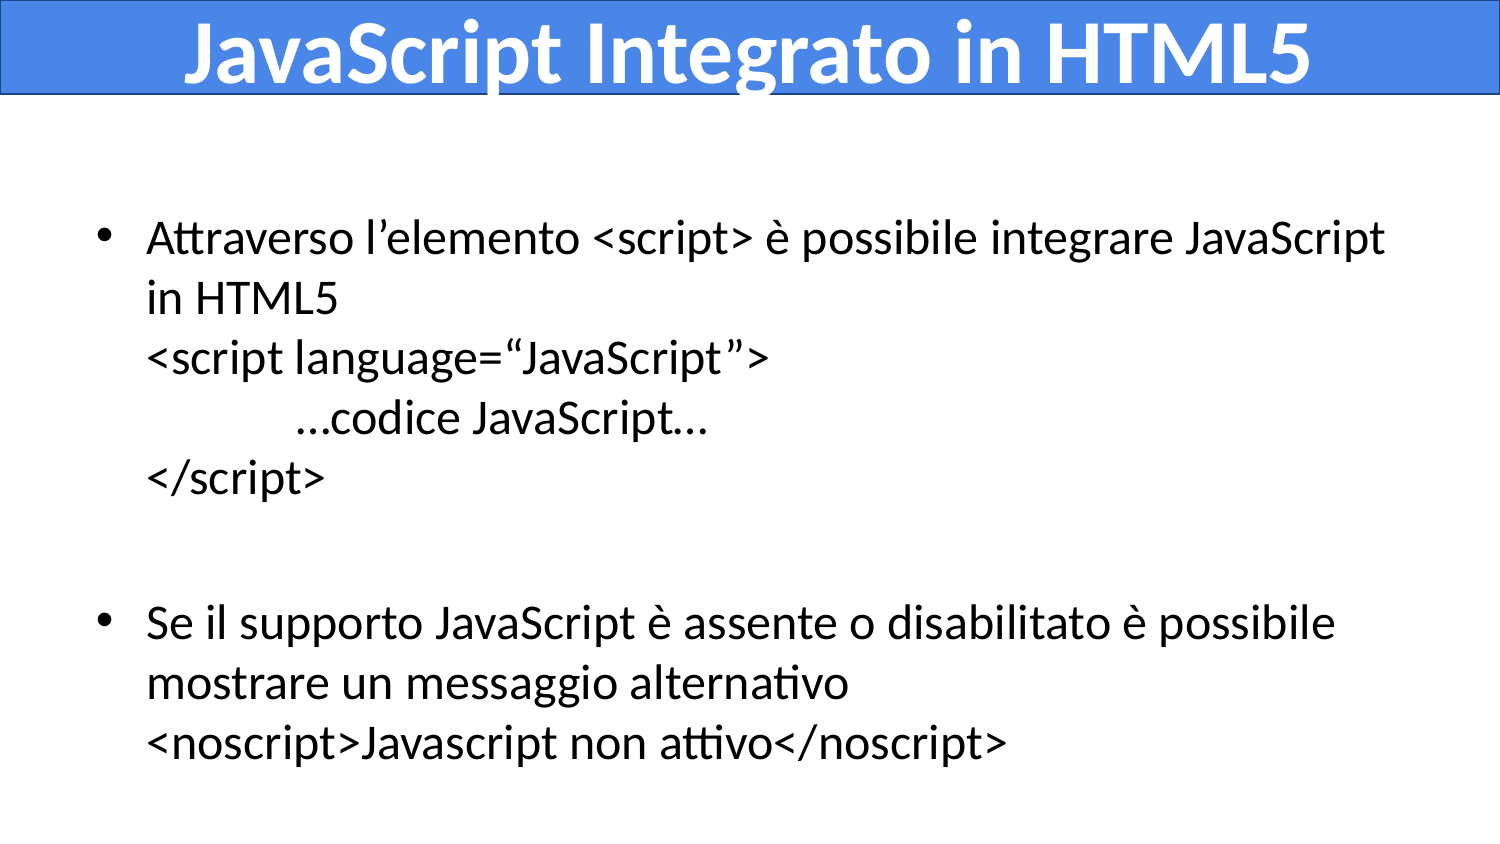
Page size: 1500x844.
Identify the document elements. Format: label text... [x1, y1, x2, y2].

list Attraverso l’elemento <script> è possibile integrare JavaScript in HTML5 <script language=“JavaScript”> …codice JavaScript… </script> Se il supporto JavaScript è assente o disabilitato è possibile mostrare un messaggio alternativo <noscript>Javascript non attivo</noscript> [75, 196, 1425, 754]
text_box JavaScript Integrato in HTML5 [0, 0, 1500, 94]
